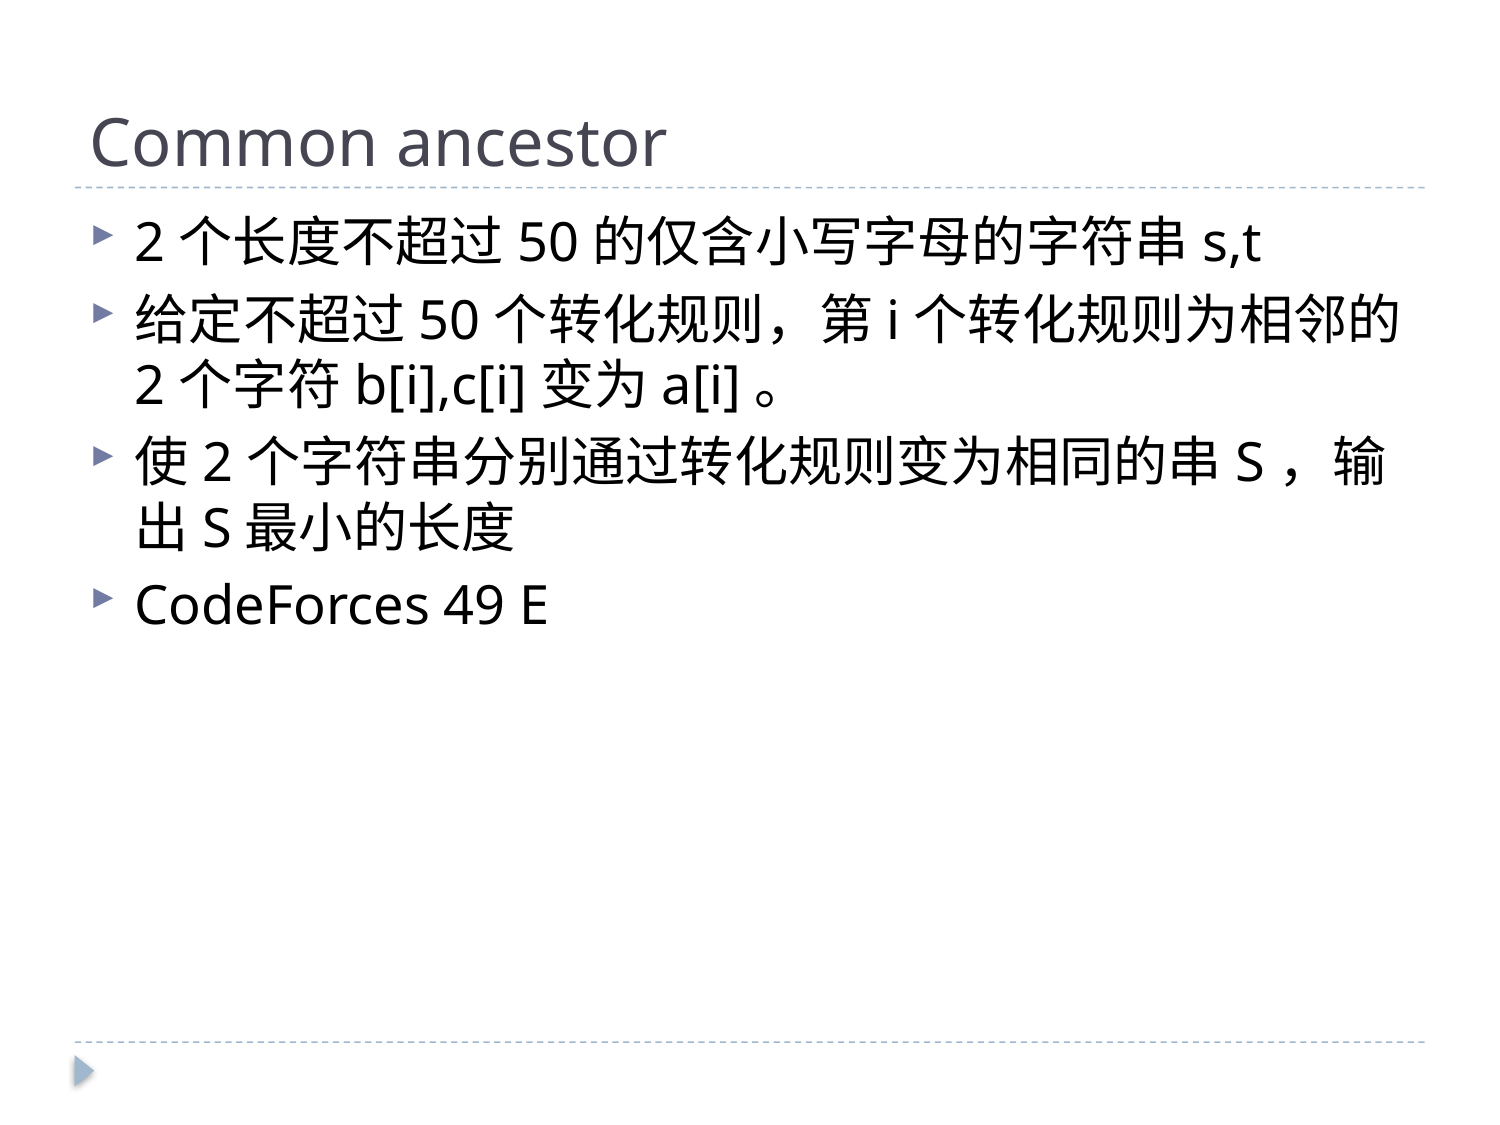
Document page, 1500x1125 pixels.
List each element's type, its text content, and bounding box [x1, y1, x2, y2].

list 2个长度不超过50的仅含小写字母的字符串s,t 给定不超过50个转化规则，第i个转化规则为相邻的2个字符b[i],c[i]变为a[i]。 使2个字符串分别通过转化规则变为相同的串S，输出S最小的长度 CodeForces 49 E [75, 200, 1425, 1006]
title Common ancestor [75, 24, 1425, 188]
